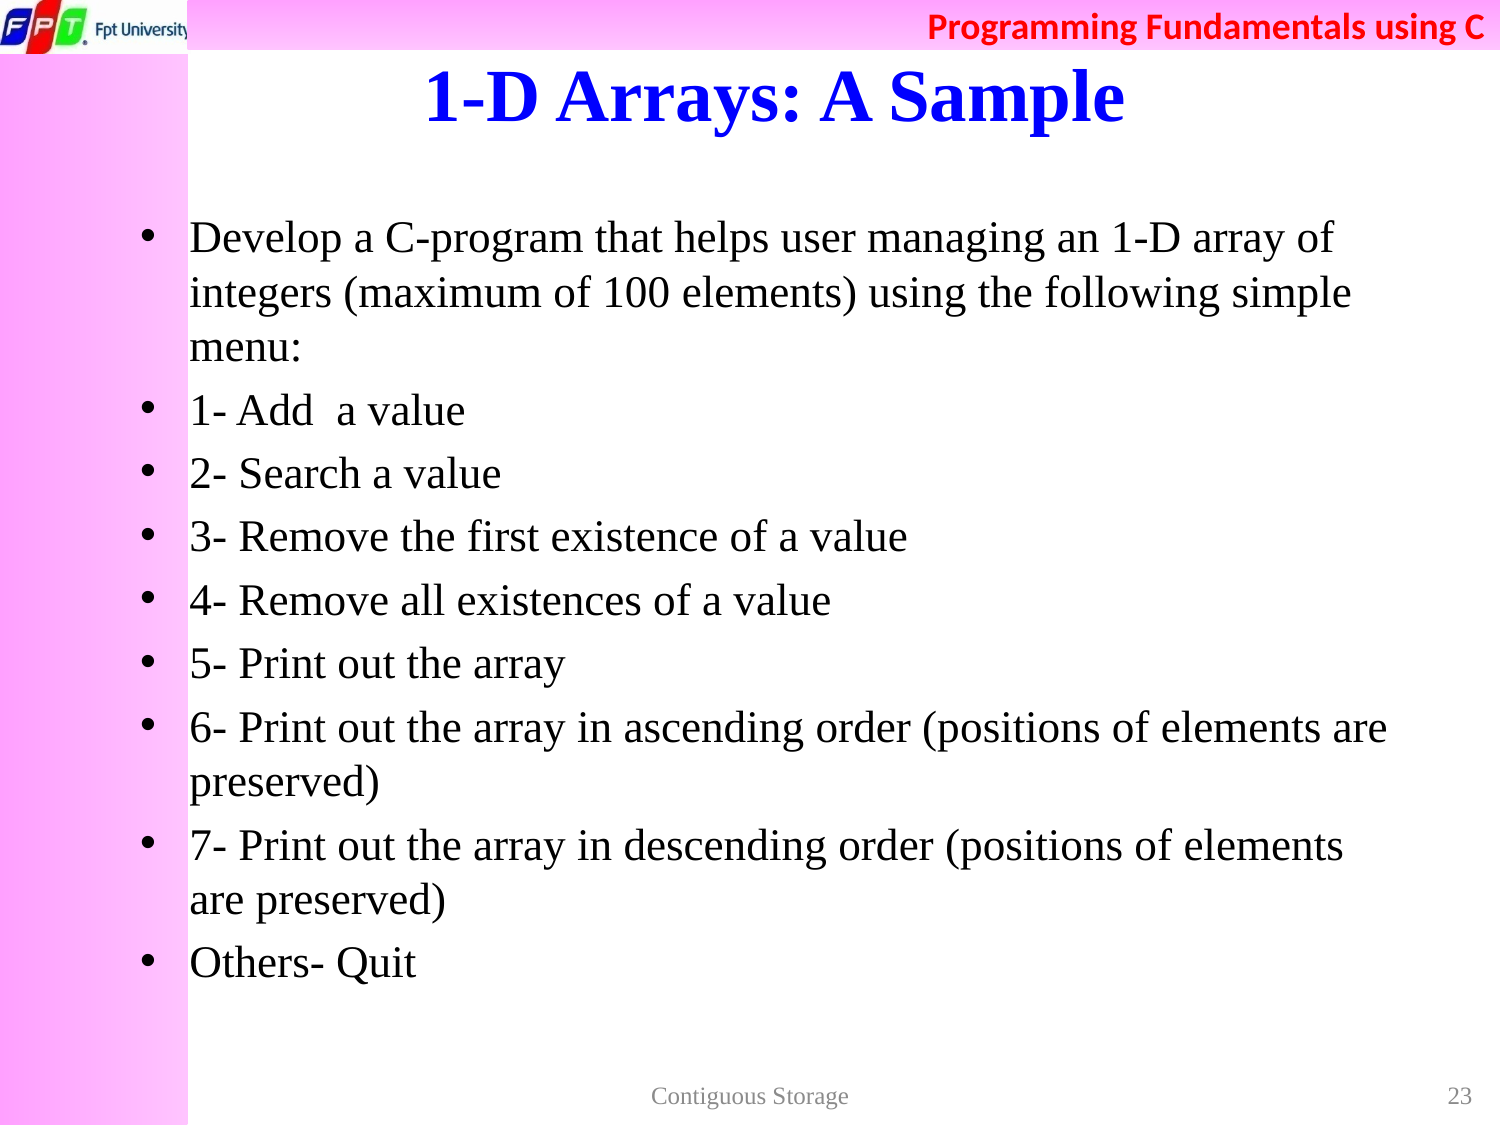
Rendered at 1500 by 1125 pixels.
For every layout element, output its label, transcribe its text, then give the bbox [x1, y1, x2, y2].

title 1-D Arrays: A Sample [125, 45, 1425, 138]
footer Contiguous Storage [512, 1074, 988, 1116]
slide_number 23 [1137, 1074, 1488, 1116]
list Develop a C-program that helps user managing an 1-D array of integers (maximum of 100 elements) using the following simple menu: 1- Add a value 2- Search a value 3- Remove the first existence of a value 4- Remove all existences of a value 5- Print out the array 6- Print out the array in ascending order (positions of elements are preserved) 7- Print out the array in descending order (positions of elements are preserved) Others- Quit [125, 200, 1425, 1005]
picture [0, 0, 188, 54]
